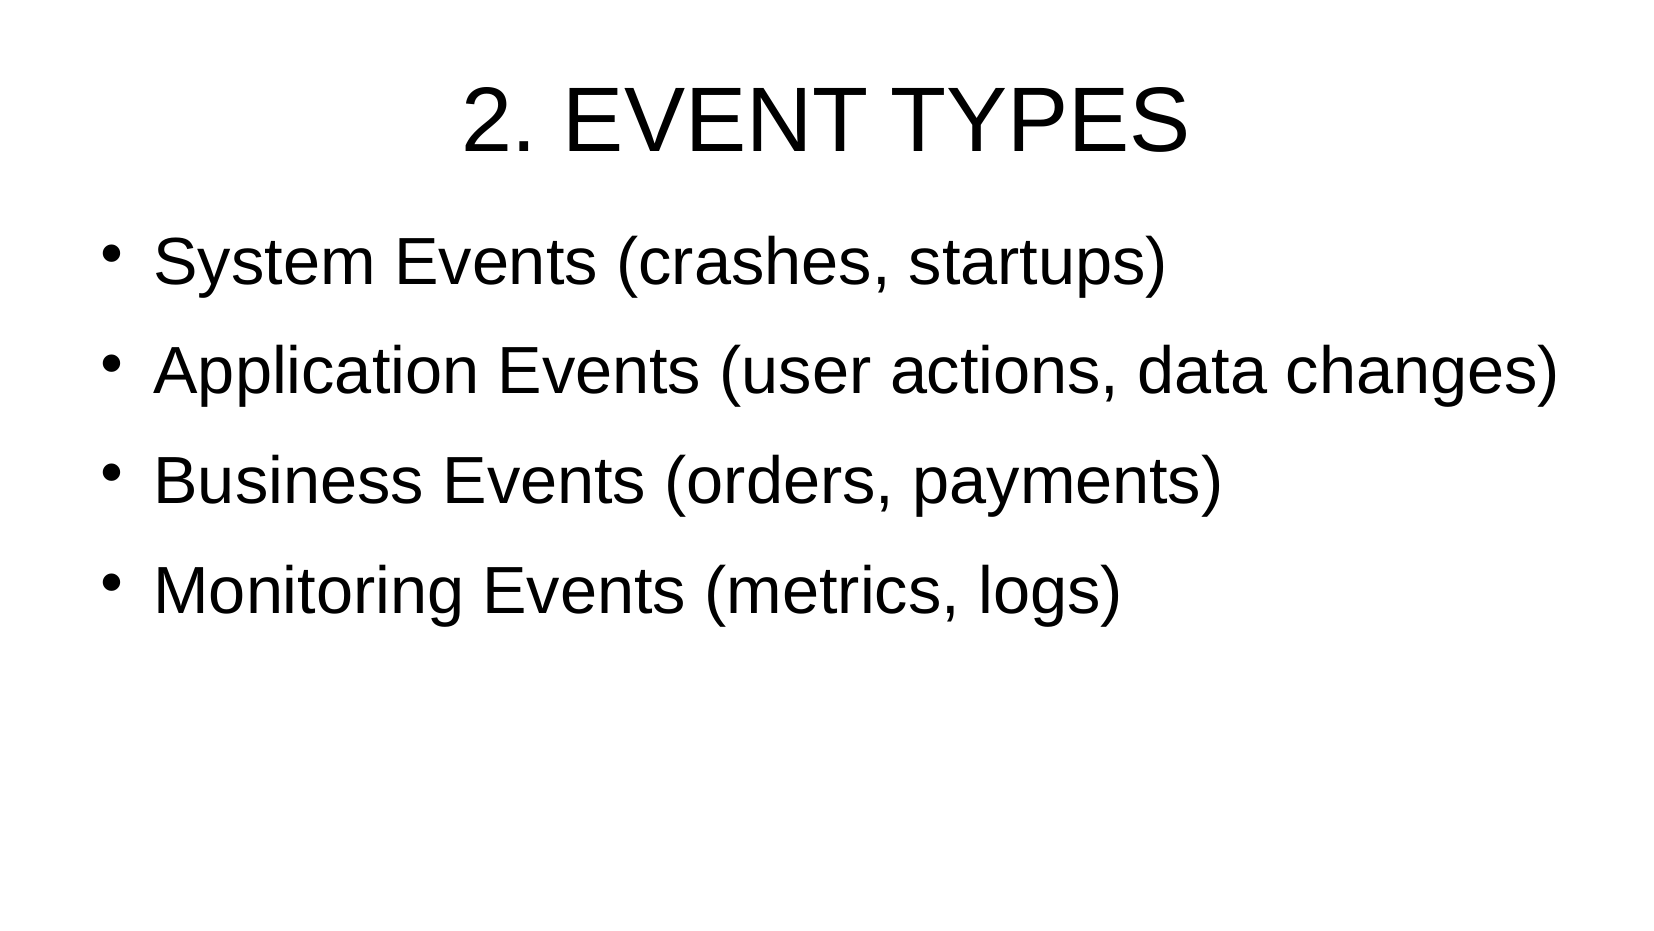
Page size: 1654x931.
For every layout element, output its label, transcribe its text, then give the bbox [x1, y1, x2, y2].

text_box System Events (crashes, startups) Application Events (user actions, data changes) Business Events (orders, payments) Monitoring Events (metrics, logs) [82, 217, 1571, 757]
text_box 2. EVENT TYPES [82, 59, 1571, 170]
